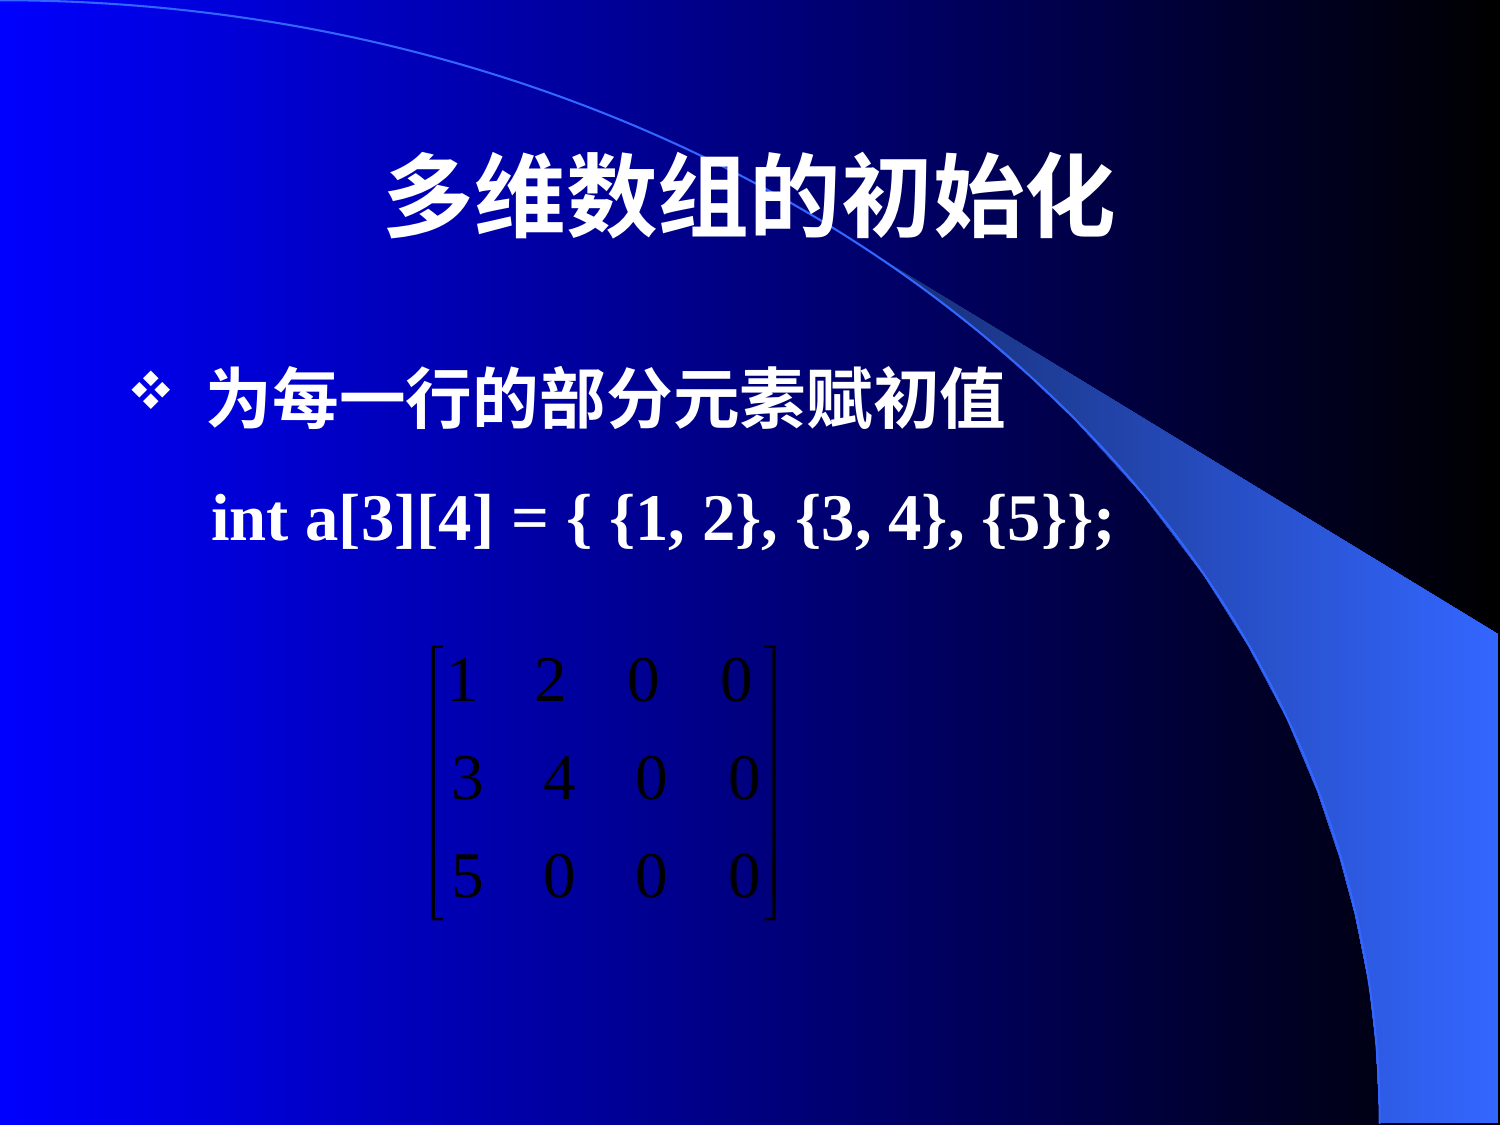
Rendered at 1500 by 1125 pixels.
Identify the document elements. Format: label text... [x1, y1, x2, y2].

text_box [416, 630, 802, 936]
list 为每一行的部分元素赋初值 int a[3][4] = { {1, 2}, {3, 4}, {5}}; [112, 324, 1388, 503]
list 为每一行的部分元素赋初值 int a[3][4] = { {1, 2}, {3, 4}, {5}}; [112, 504, 1388, 1001]
title 多维数组的初始化 [112, 99, 1388, 288]
